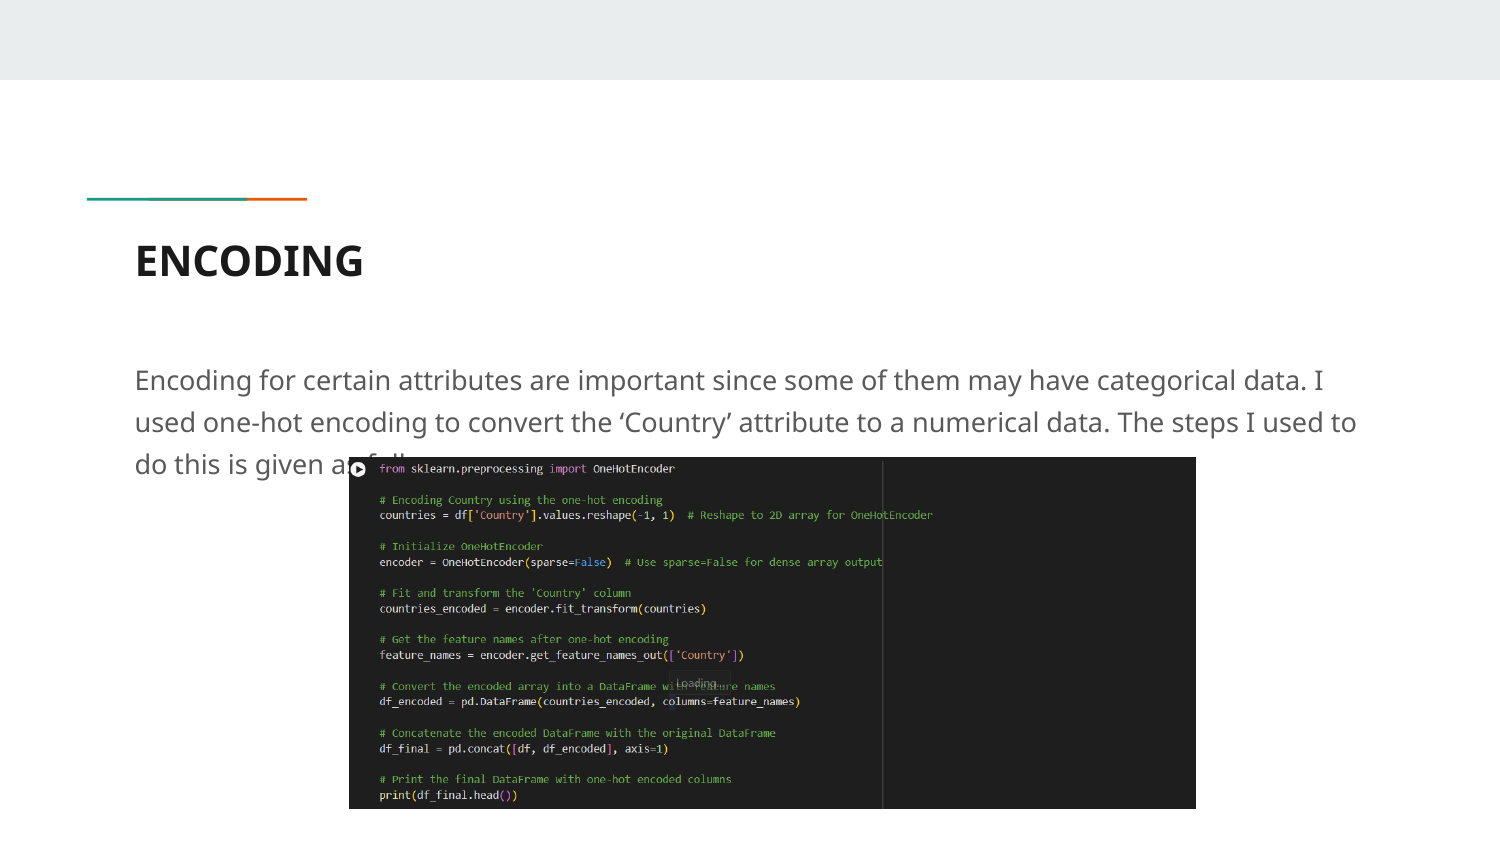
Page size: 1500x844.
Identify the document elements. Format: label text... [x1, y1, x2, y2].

picture [349, 457, 1197, 810]
title ENCODING [119, 216, 1381, 305]
list Encoding for certain attributes are important since some of them may have categorical data. I used one-hot encoding to convert the ‘Country’ attribute to a numerical data. The steps I used to do this is given as follow:- [119, 341, 1381, 712]
